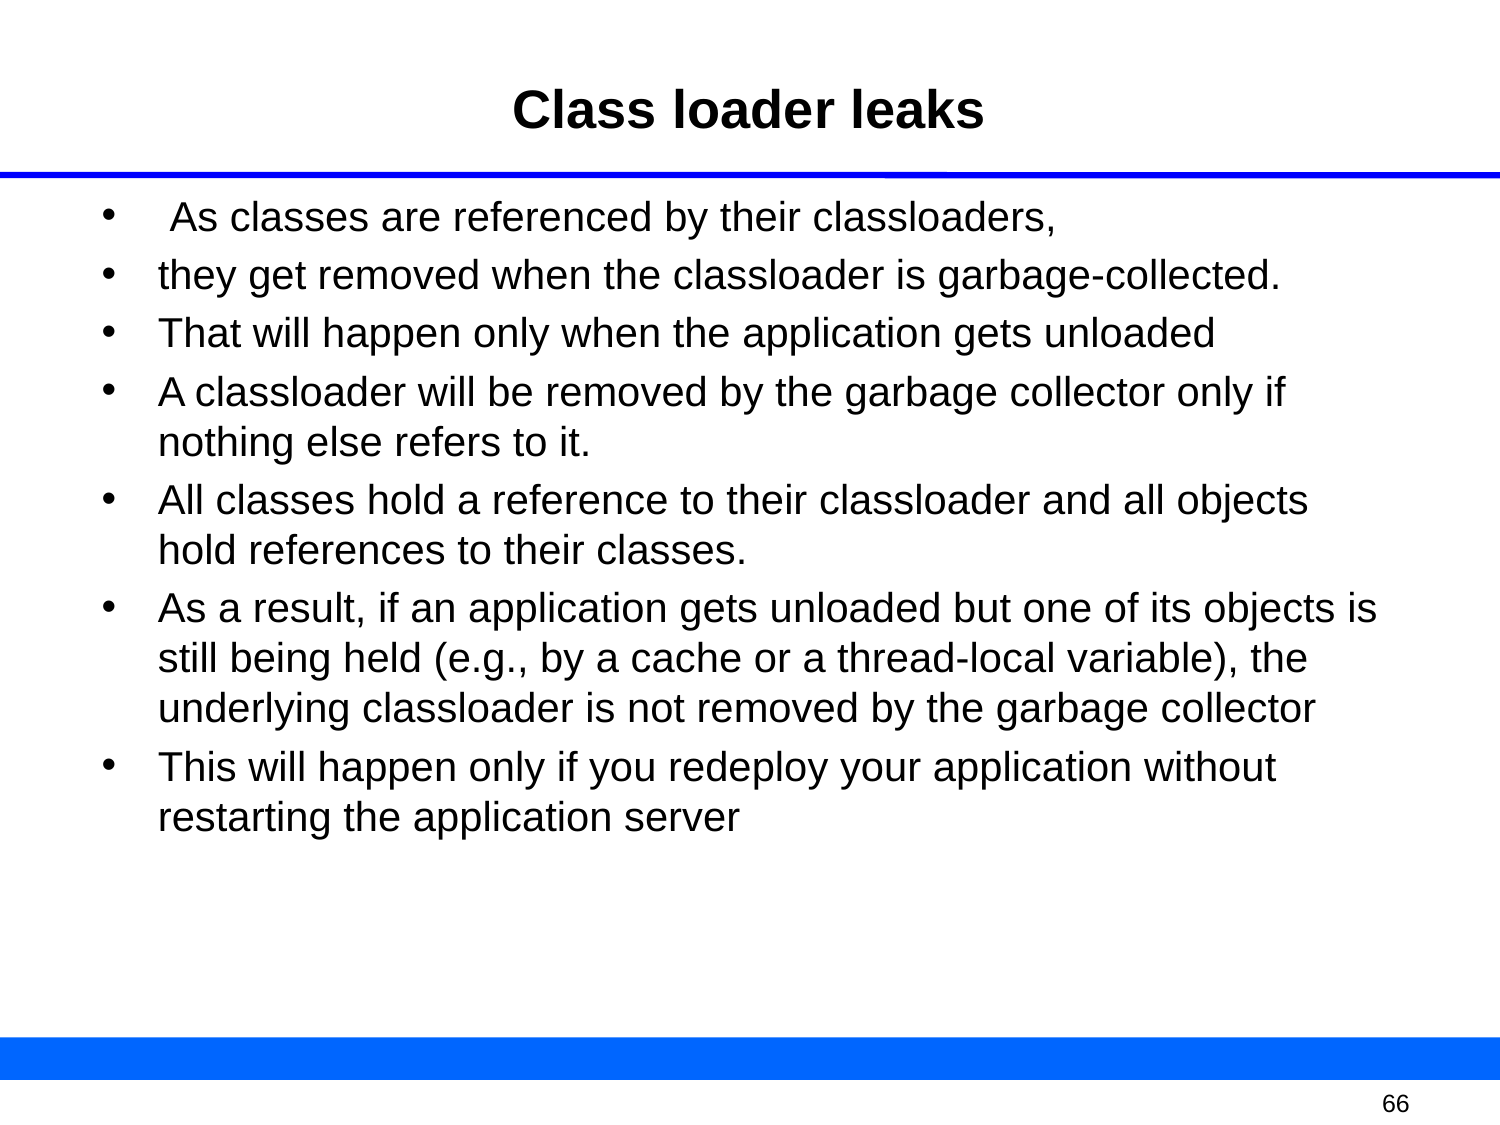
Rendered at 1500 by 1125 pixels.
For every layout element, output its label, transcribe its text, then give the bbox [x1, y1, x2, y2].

title Class loader leaks [99, 71, 1400, 217]
text_box As classes are referenced by their classloaders, they get removed when the classloader is garbage-collected. That will happen only when the application gets unloaded A classloader will be removed by the garbage collector only if nothing else refers to it. All classes hold a reference to their classloader and all objects hold references to their classes. As a result, if an application gets unloaded but one of its objects is still being held (e.g., by a cache or a thread-local variable), the underlying classloader is not removed by the garbage collector This will happen only if you redeploy your application without restarting the application server [99, 187, 1399, 959]
